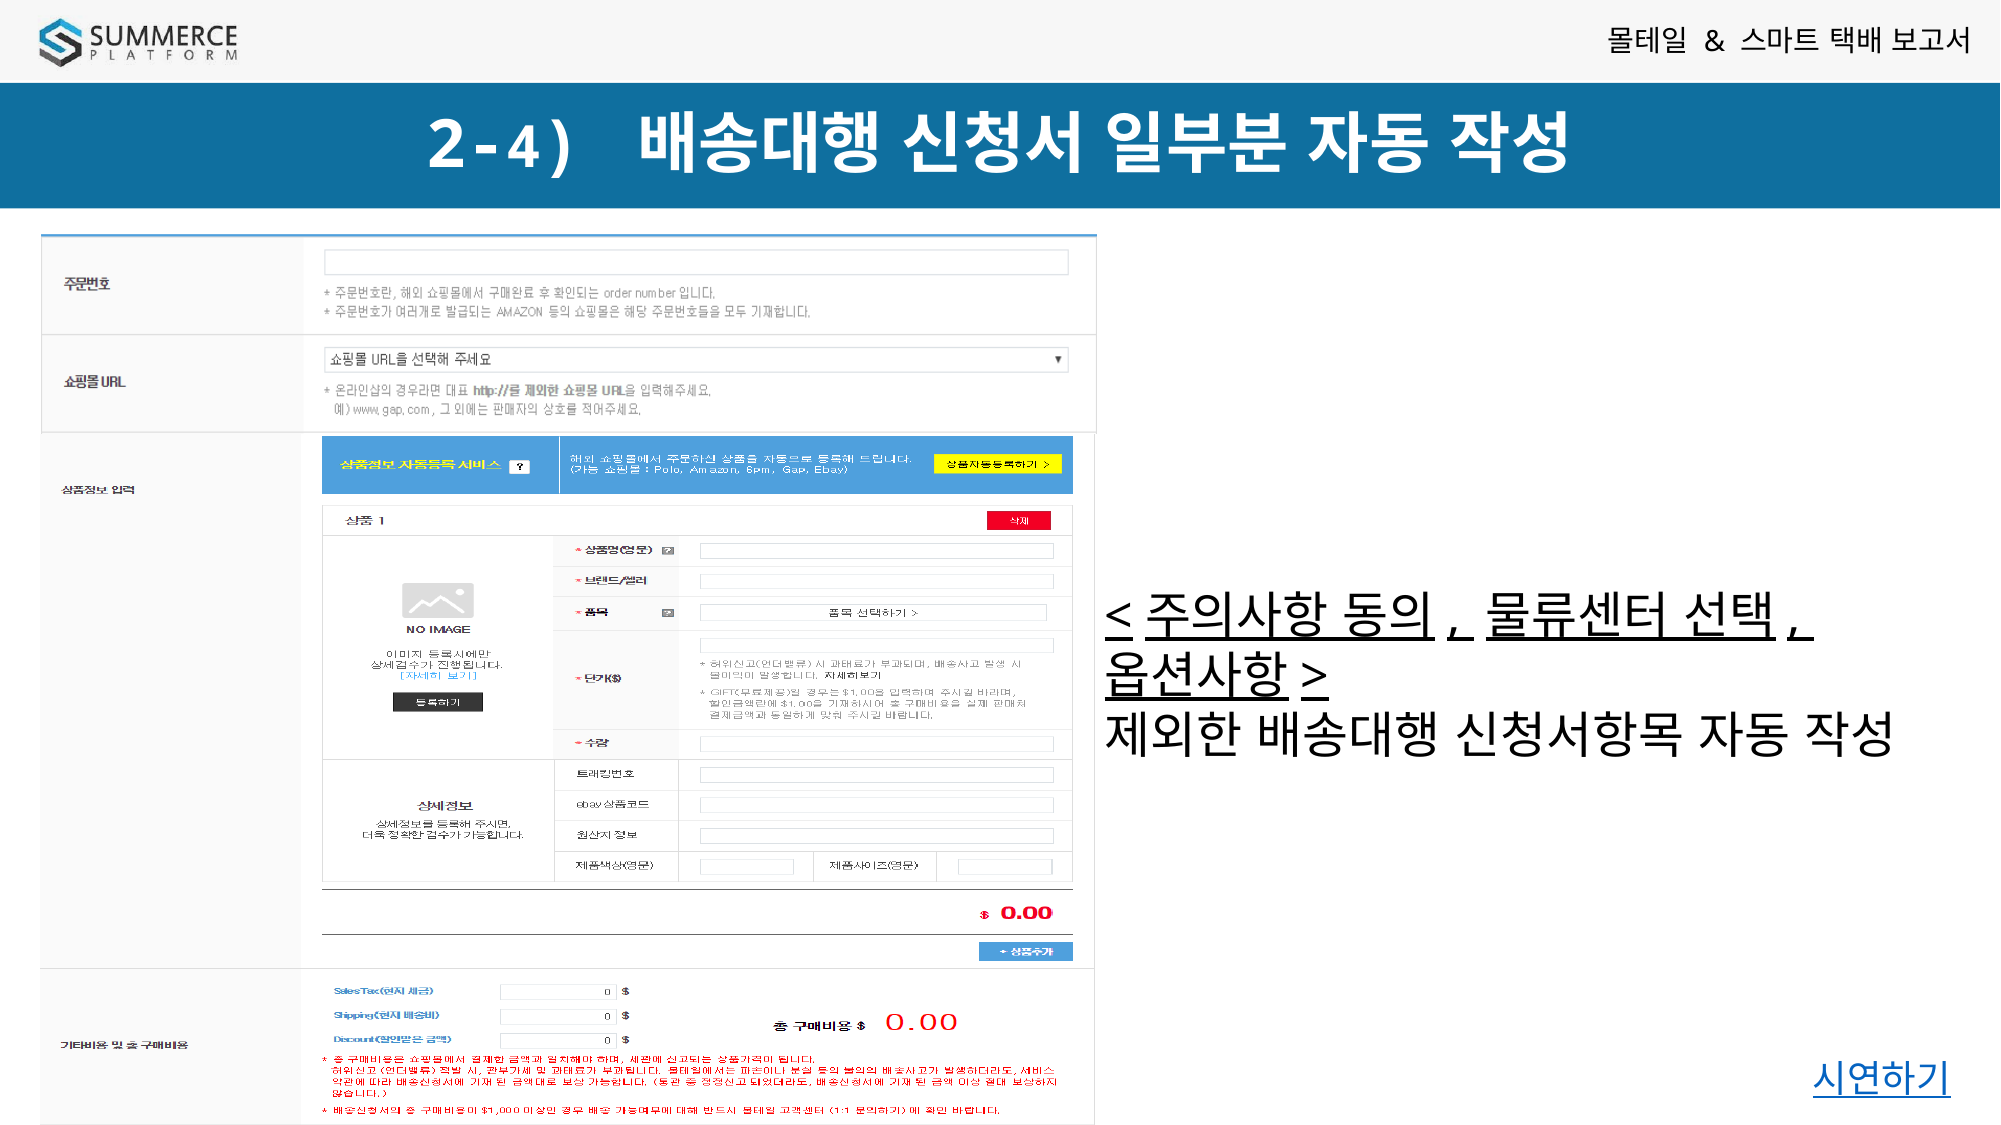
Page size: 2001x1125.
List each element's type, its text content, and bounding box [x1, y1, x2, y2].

text_box 시연하기 [1798, 1047, 1966, 1125]
title 2-4) 배송대행 신청서 일부분 자동 작성 [0, 82, 2000, 209]
text_box <주의사항 동의, 물류센터 선택, 옵션사항> 제외한 배송대행 신청서항목 자동 작성 [1097, 575, 2000, 771]
picture [40, 233, 1097, 1125]
picture [35, 2, 240, 73]
